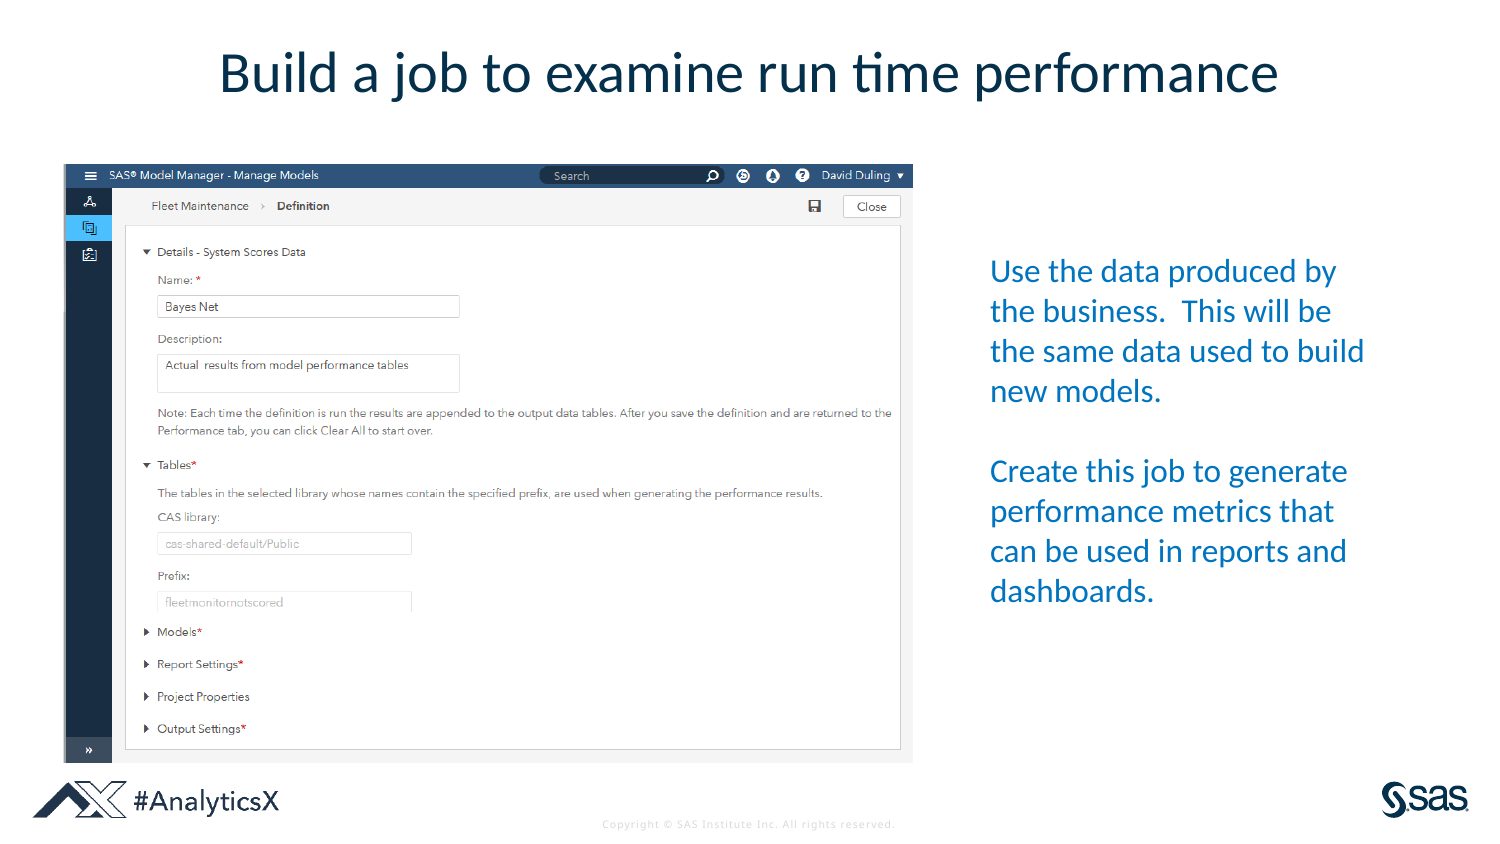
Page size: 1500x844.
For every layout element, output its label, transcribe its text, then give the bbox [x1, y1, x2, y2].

title Build a job to examine run time performance [102, 31, 1398, 107]
list Use the data produced by the business. This will be the same data used to build new models. Create this job to generate performance metrics that can be used in reports and dashboards. [975, 164, 1398, 694]
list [63, 164, 913, 763]
picture [32, 781, 127, 818]
picture [134, 789, 279, 817]
